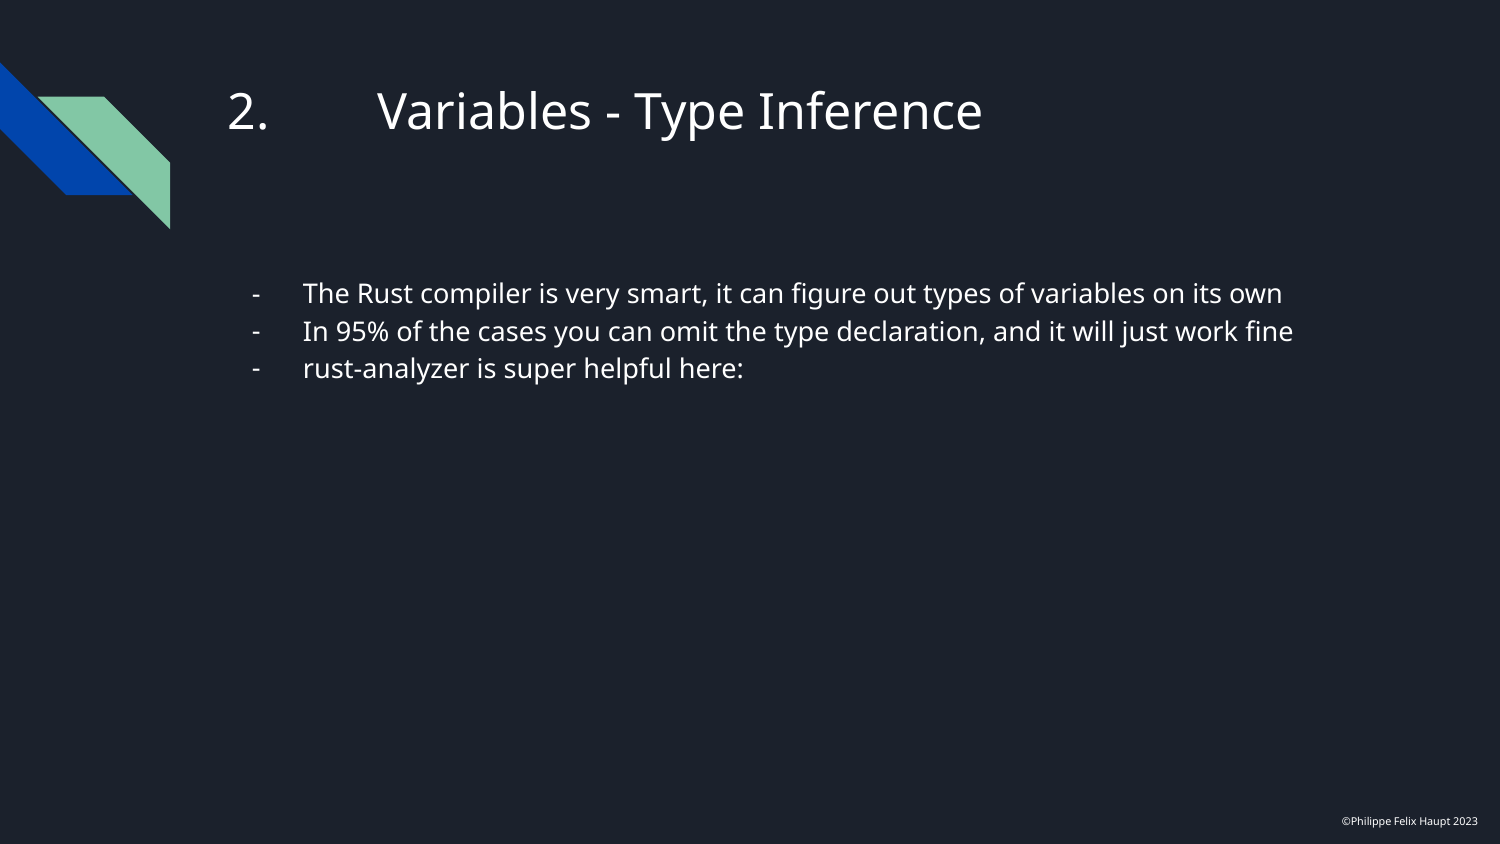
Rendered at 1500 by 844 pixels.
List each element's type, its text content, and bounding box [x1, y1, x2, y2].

title 2. Variables - Type Inference [212, 64, 1368, 215]
subtitle ©Philippe Felix Haupt 2023 [1326, 801, 1500, 844]
list The Rust compiler is very smart, it can figure out types of variables on its own In 95% of the cases you can omit the type declaration, and it will just work fine rust-analyzer is super helpful here: [212, 257, 1368, 735]
